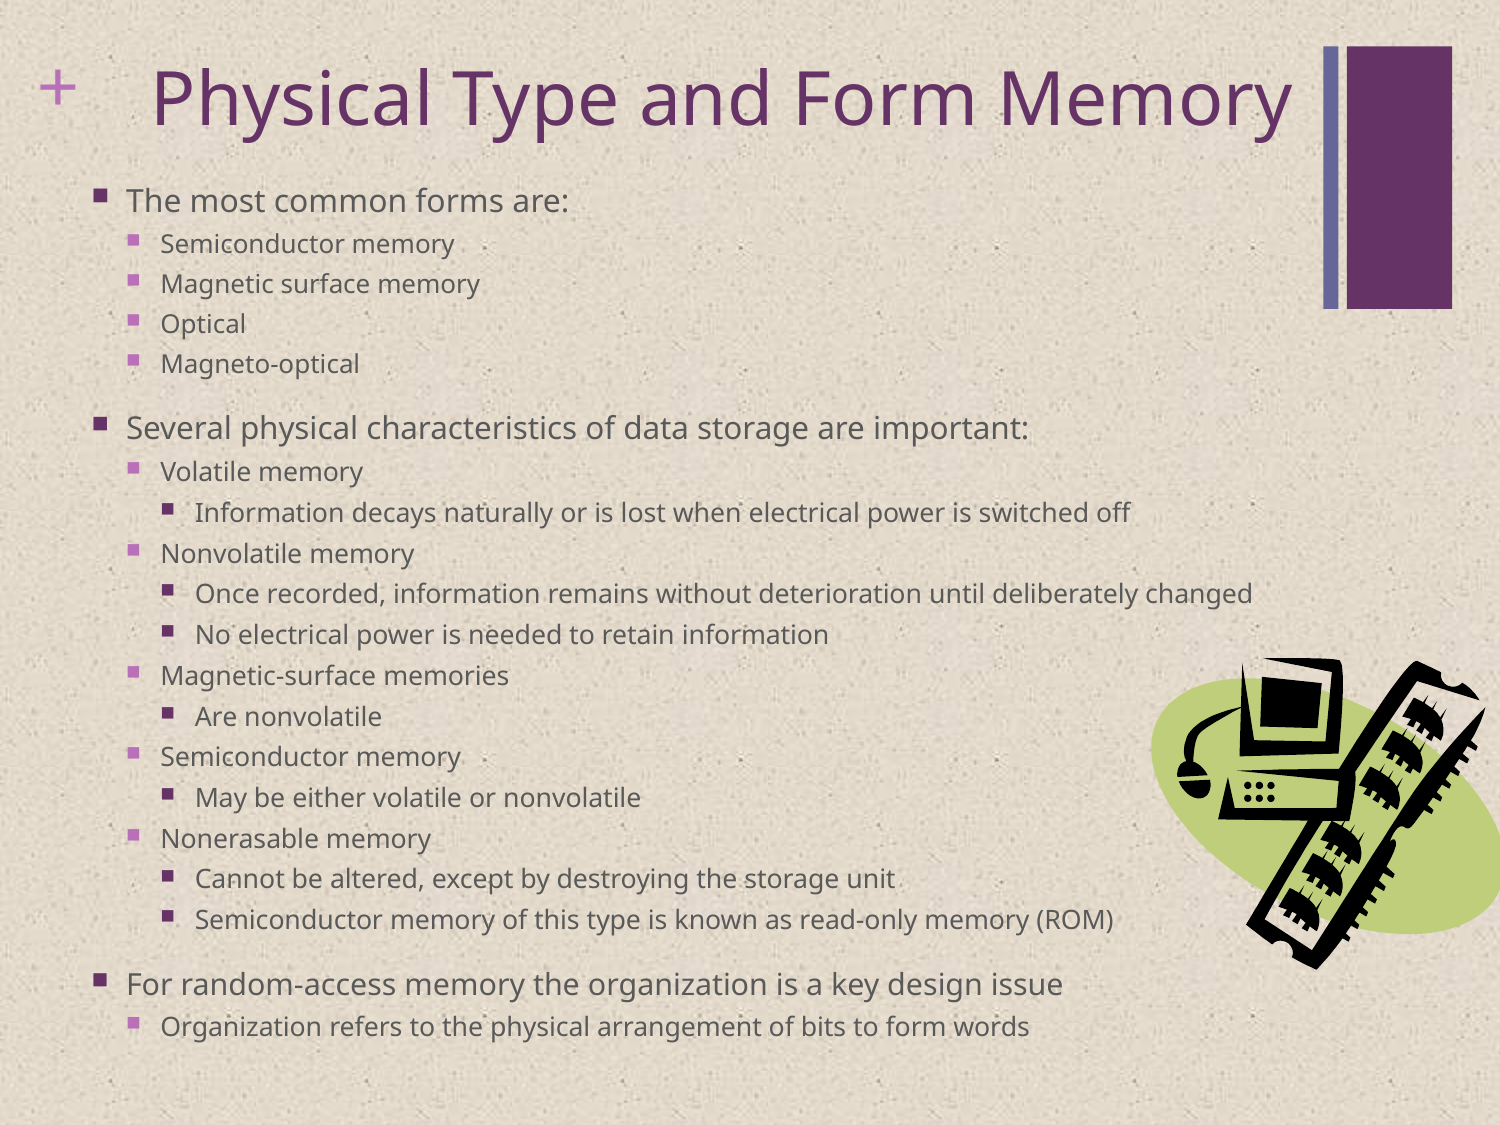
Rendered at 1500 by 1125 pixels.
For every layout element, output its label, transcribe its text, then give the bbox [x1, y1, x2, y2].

title Physical Type and Form Memory [135, 42, 1345, 172]
picture [0, 0, 1500, 1125]
list The most common forms are: Semiconductor memory Magnetic surface memory Optical Magneto-optical Several physical characteristics of data storage are important: Volatile memory Information decays naturally or is lost when electrical power is switched off Nonvolatile memory Once recorded, information remains without deterioration until deliberately changed No electrical power is needed to retain information Magnetic-surface memories Are nonvolatile Semiconductor memory May be either volatile or nonvolatile Nonerasable memory Cannot be altered, except by destroying the storage unit Semiconductor memory of this type is known as read-only memory (ROM) For random-access memory the organization is a key design issue Organization refers to the physical arrangement of bits to form words [76, 172, 1447, 1061]
